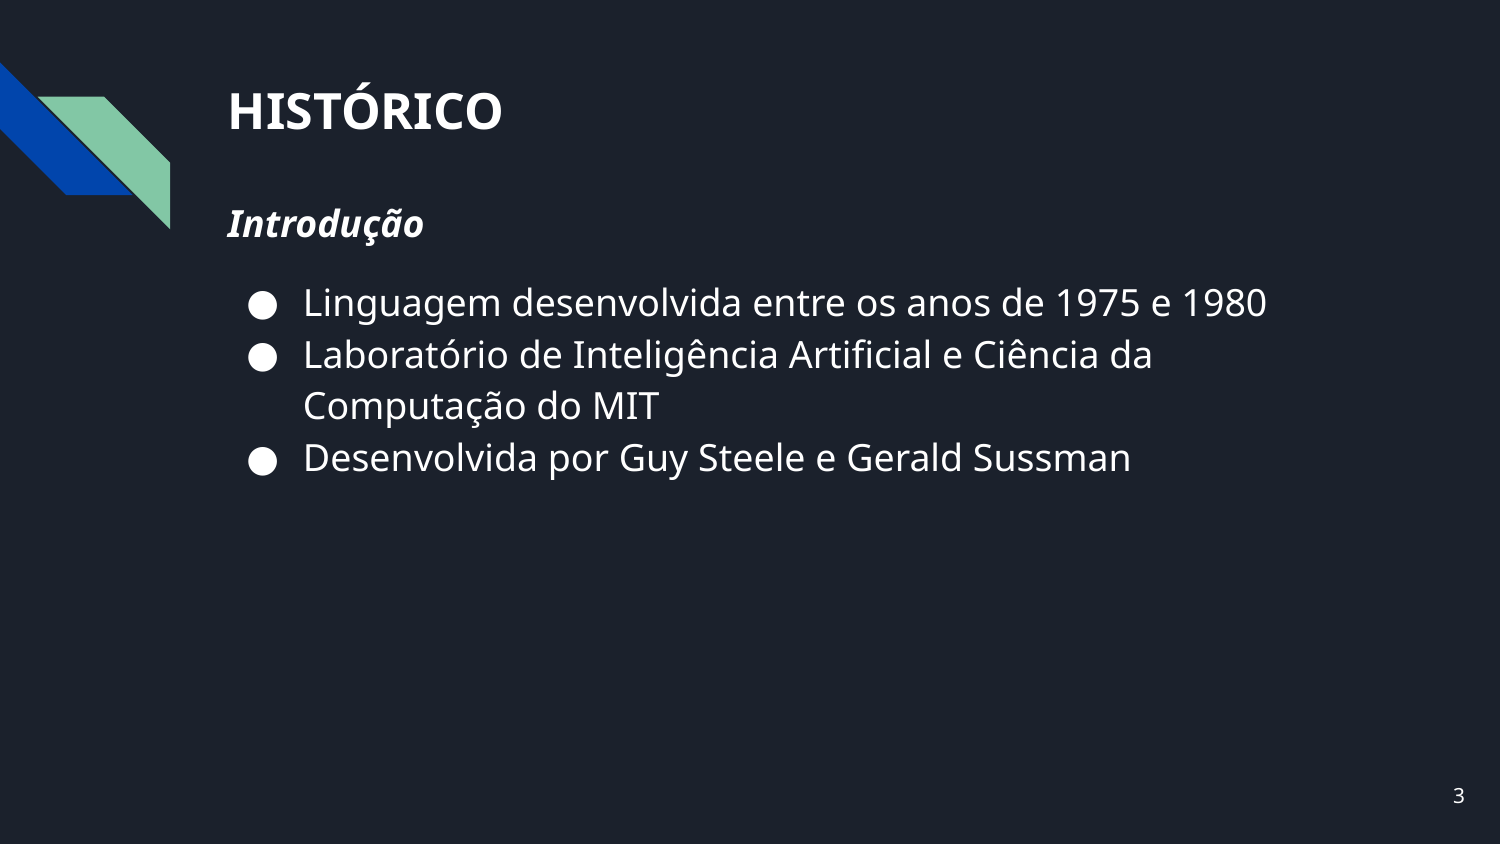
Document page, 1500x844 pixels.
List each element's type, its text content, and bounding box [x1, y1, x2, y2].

list Linguagem desenvolvida entre os anos de 1975 e 1980 Laboratório de Inteligência Artificial e Ciência da Computação do MIT Desenvolvida por Guy Steele e Gerald Sussman [212, 257, 1368, 735]
slide_number ‹#› [1389, 764, 1480, 830]
title HISTÓRICO Introdução [212, 64, 1368, 251]
